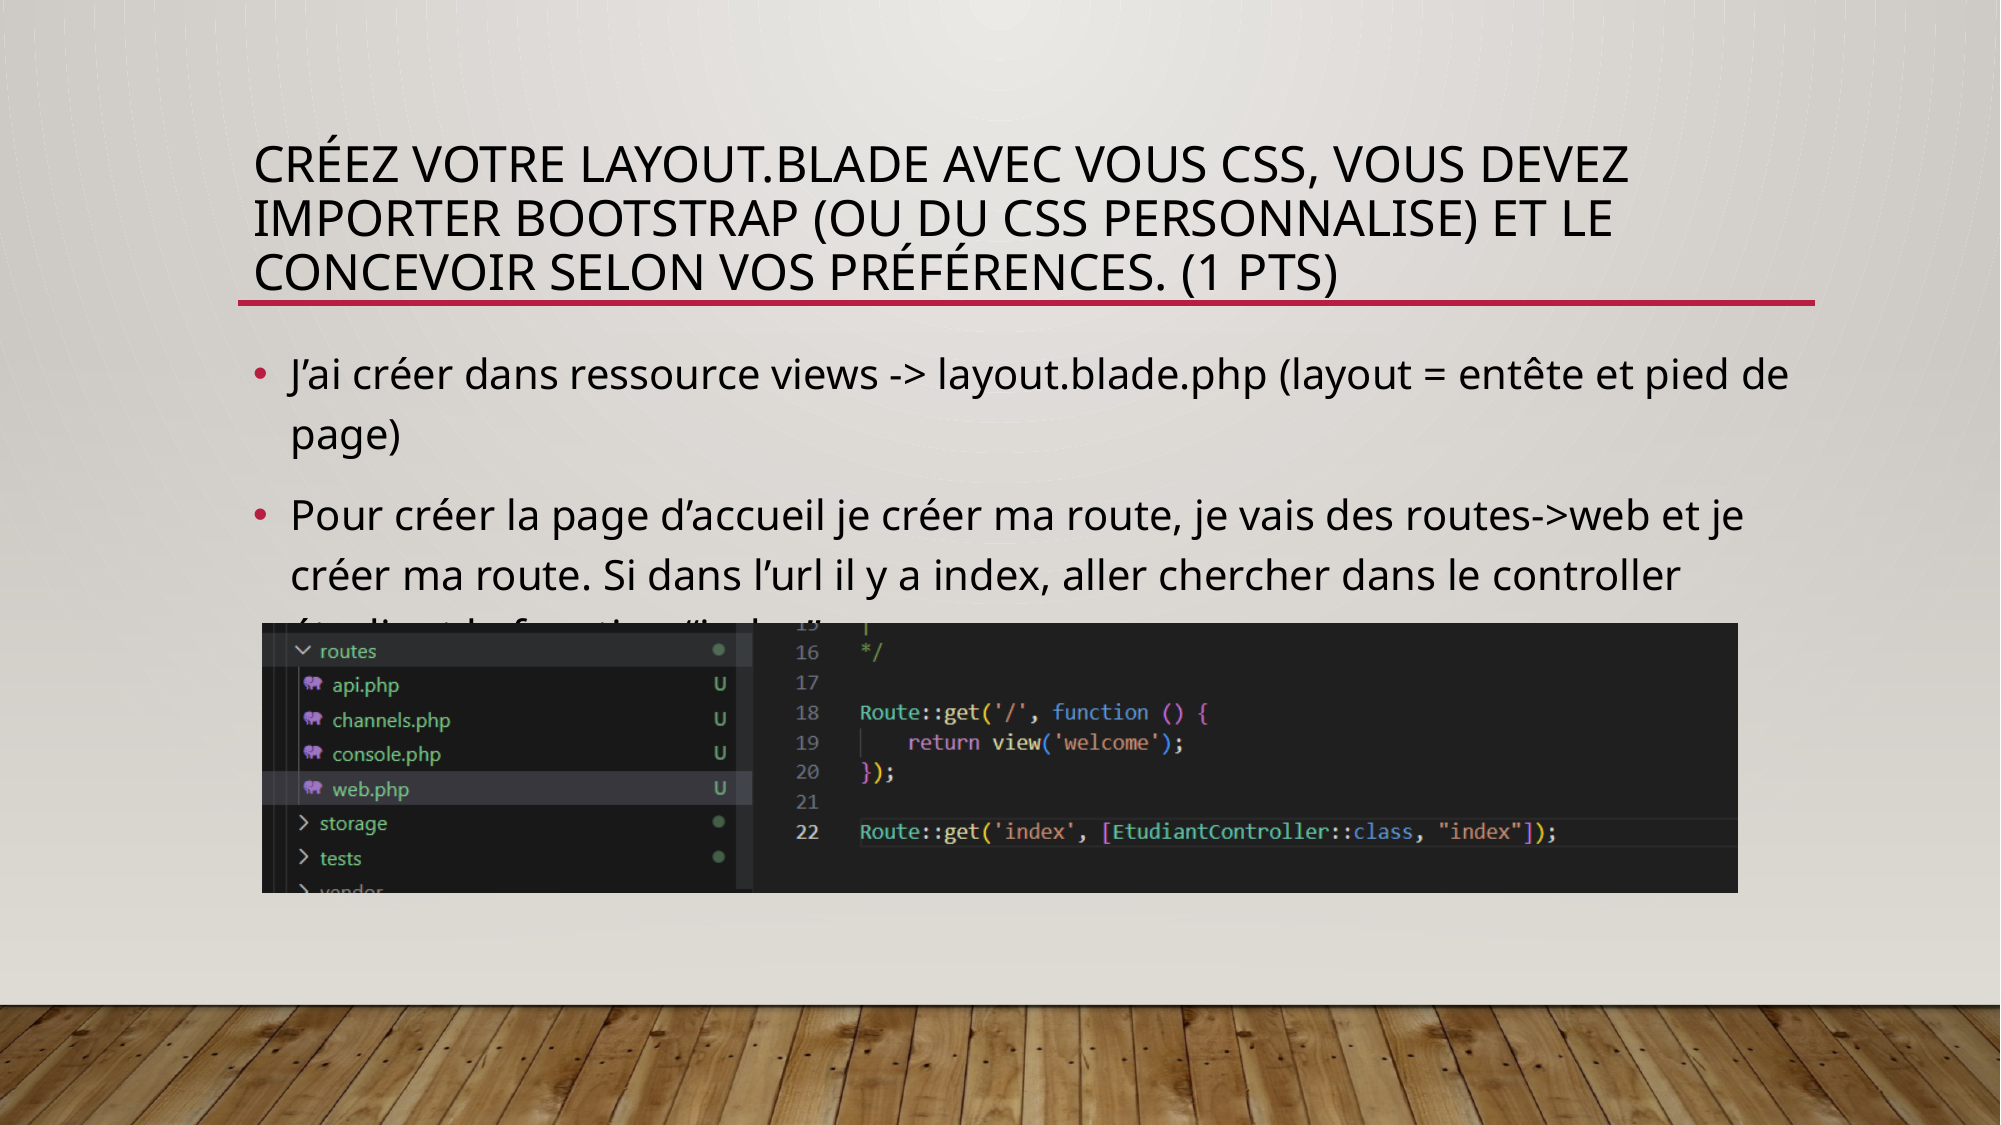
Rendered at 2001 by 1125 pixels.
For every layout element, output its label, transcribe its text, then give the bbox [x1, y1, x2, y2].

title Créez votre layout.blade avec vous CSS, vous devez importer bootstrap (ou du CSS personnalise) et le concevoir selon vos préférences. (1 pts) [238, 131, 1814, 305]
picture [0, 1005, 2000, 1125]
picture [262, 623, 1738, 893]
list J’ai créer dans ressource views -> layout.blade.php (layout = entête et pied de page) Pour créer la page d’accueil je créer ma route, je vais des routes->web et je créer ma route. Si dans l’url il y a index, aller chercher dans le controller étudiant la function “index” [238, 330, 1814, 897]
